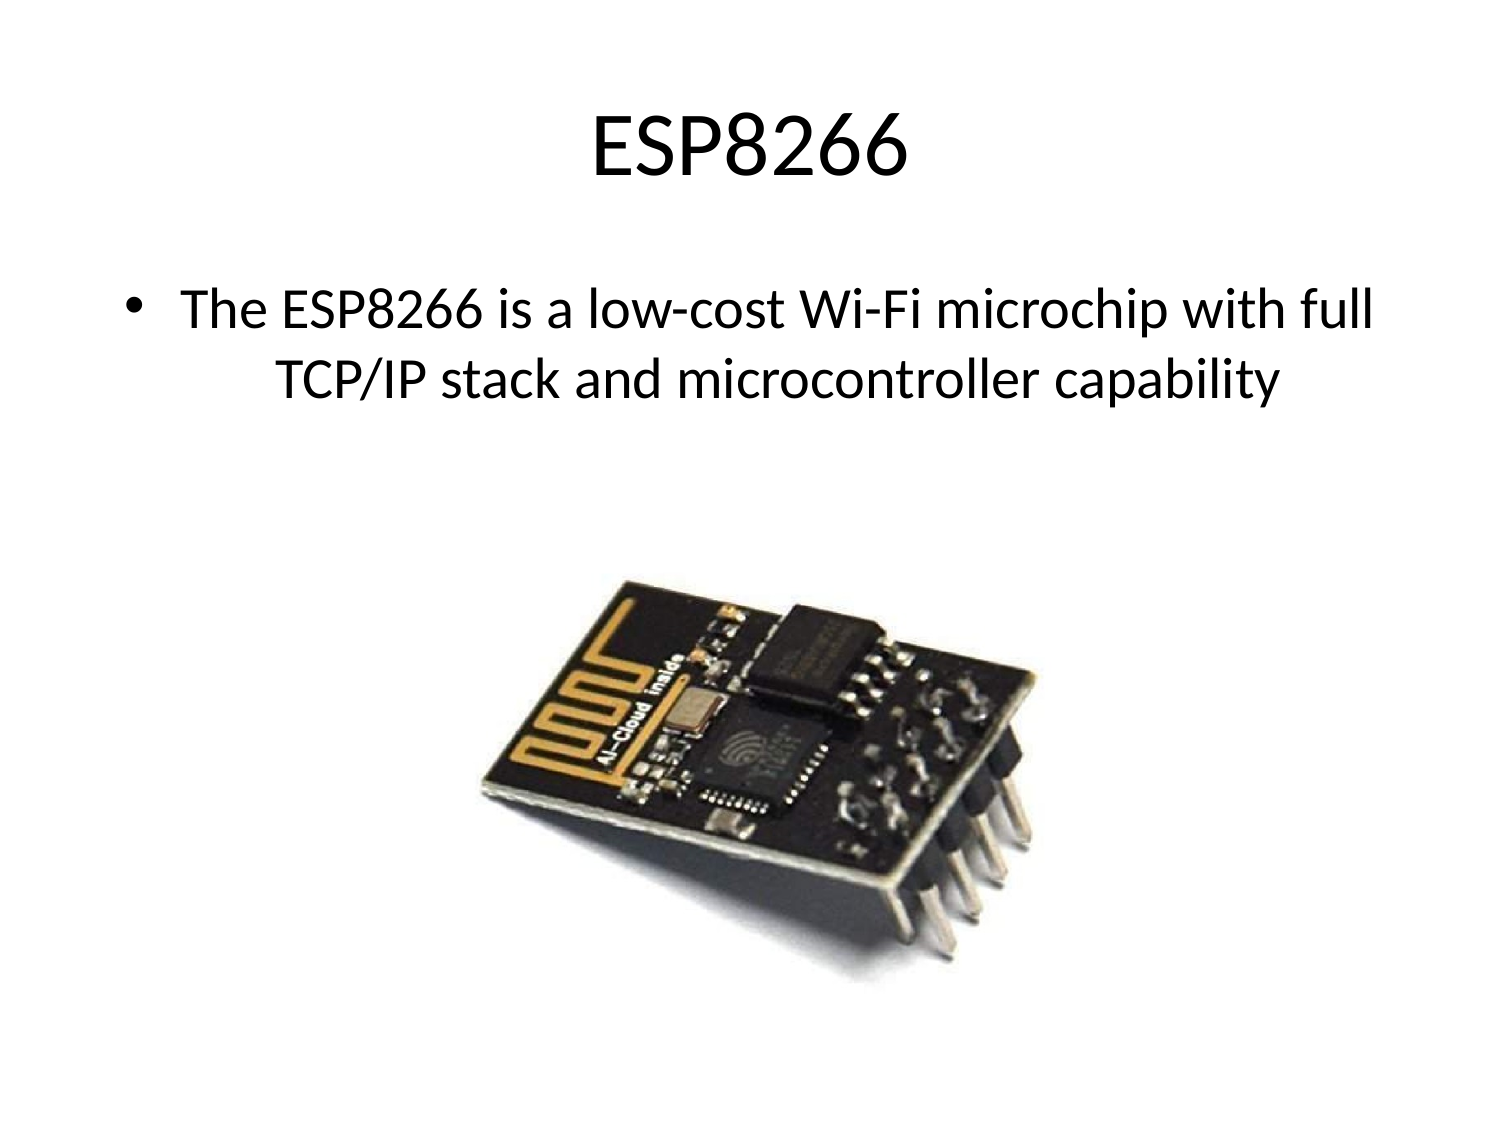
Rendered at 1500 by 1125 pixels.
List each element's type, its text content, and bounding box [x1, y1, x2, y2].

list ‌The ESP8266 is a low-cost Wi-Fi microchip with full TCP/IP stack and microcontroller capability [75, 262, 1425, 1005]
title ESP8266 [75, 45, 1425, 233]
picture [433, 468, 1091, 1125]
